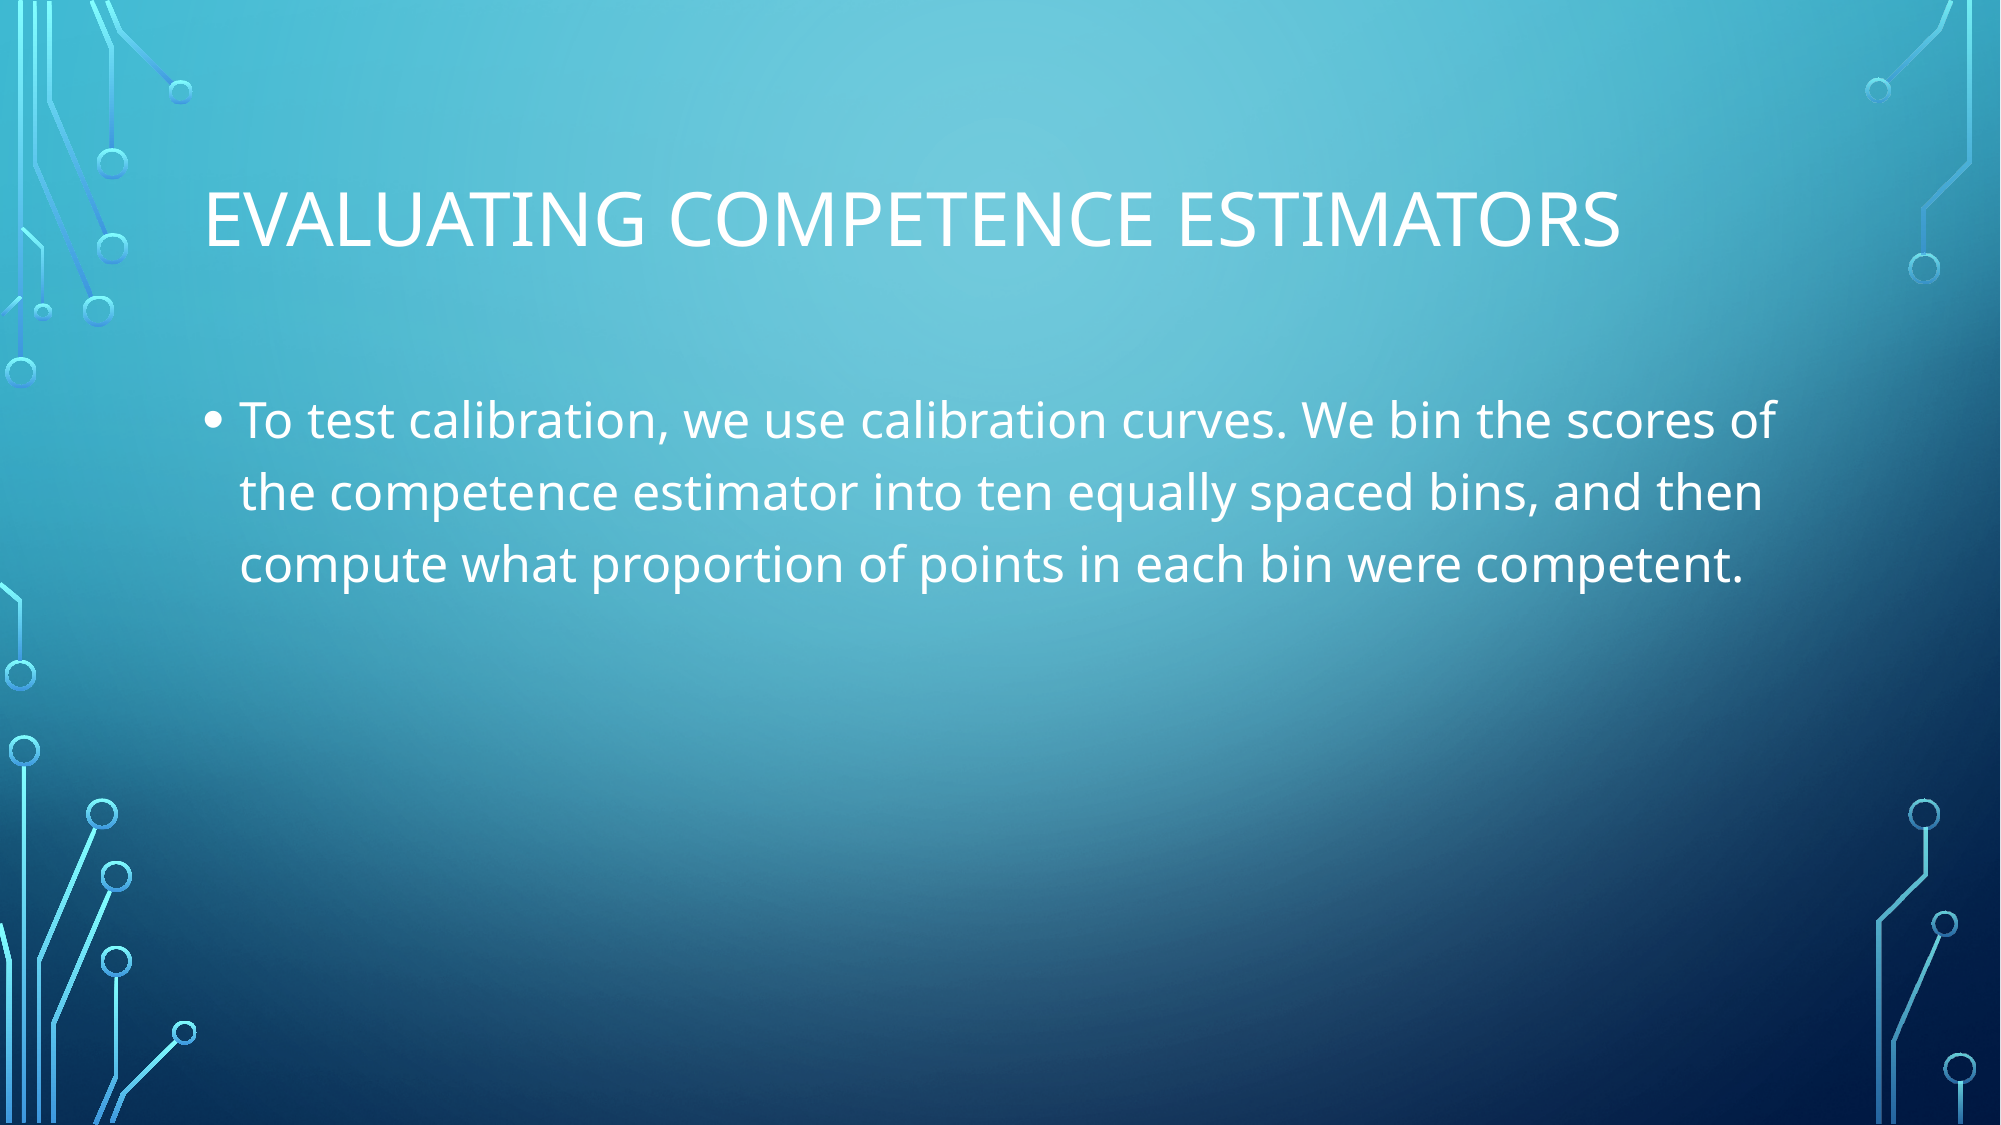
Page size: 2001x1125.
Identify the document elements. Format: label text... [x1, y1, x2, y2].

list To test calibration, we use calibration curves. We bin the scores of the competence estimator into ten equally spaced bins, and then compute what proportion of points in each bin were competent. [187, 369, 1813, 950]
title Evaluating Competence Estimators [187, 101, 1813, 344]
